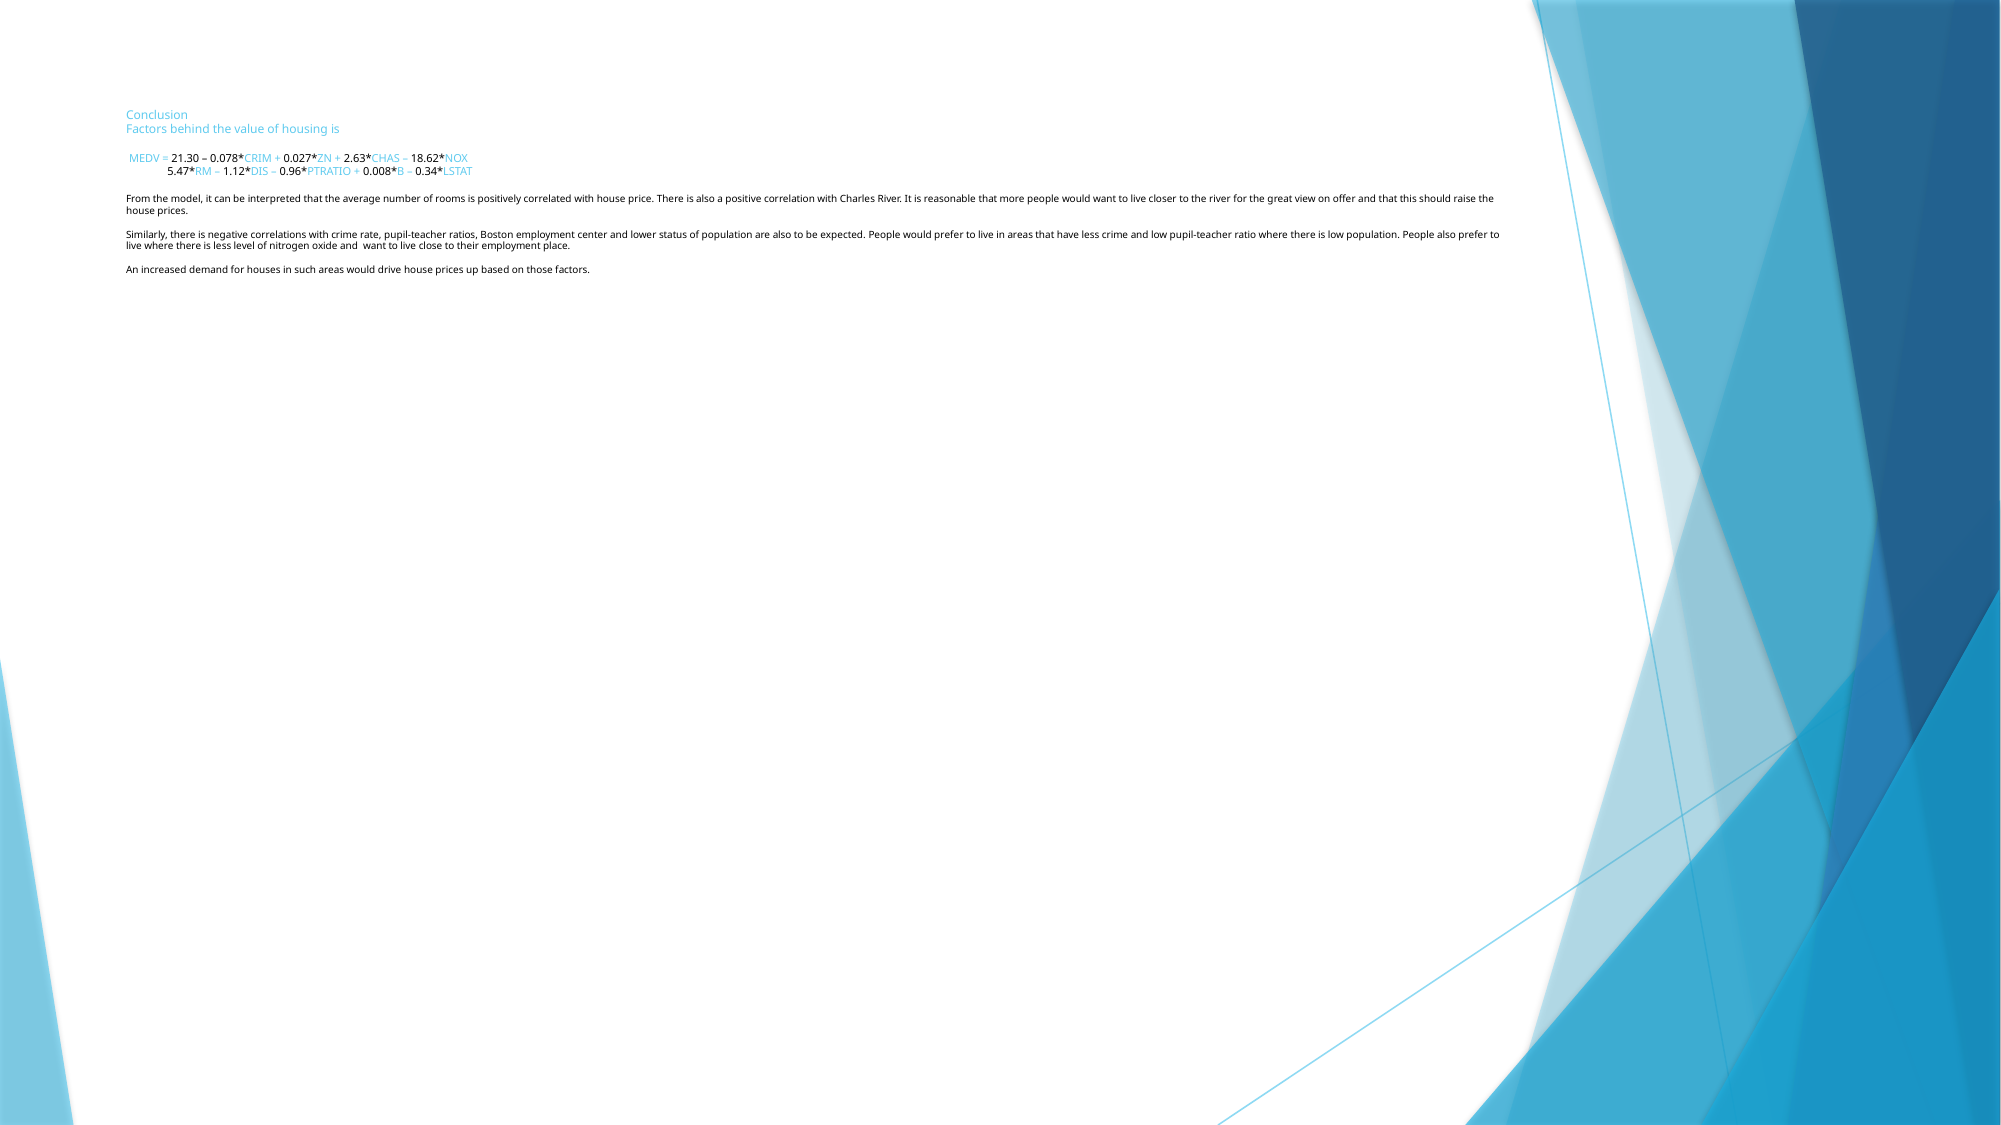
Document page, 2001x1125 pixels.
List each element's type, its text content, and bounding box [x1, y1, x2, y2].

title Conclusion Factors behind the value of housing is MEDV = 21.30 – 0.078*CRIM + 0.027*ZN + 2.63*CHAS – 18.62*NOX 5.47*RM – 1.12*DIS – 0.96*PTRATIO + 0.008*B – 0.34*LSTAT From the model, it can be interpreted that the average number of rooms is positively correlated with house price. There is also a positive correlation with Charles River. It is reasonable that more people would want to live closer to the river for the great view on offer and that this should raise the house prices. Similarly, there is negative correlations with crime rate, pupil-teacher ratios, Boston employment center and lower status of population are also to be expected. People would prefer to live in areas that have less crime and low pupil-teacher ratio where there is low population. People also prefer to live where there is less level of nitrogen oxide and want to live close to their employment place. An increased demand for houses in such areas would drive house prices up based on those factors. [111, 99, 1522, 317]
